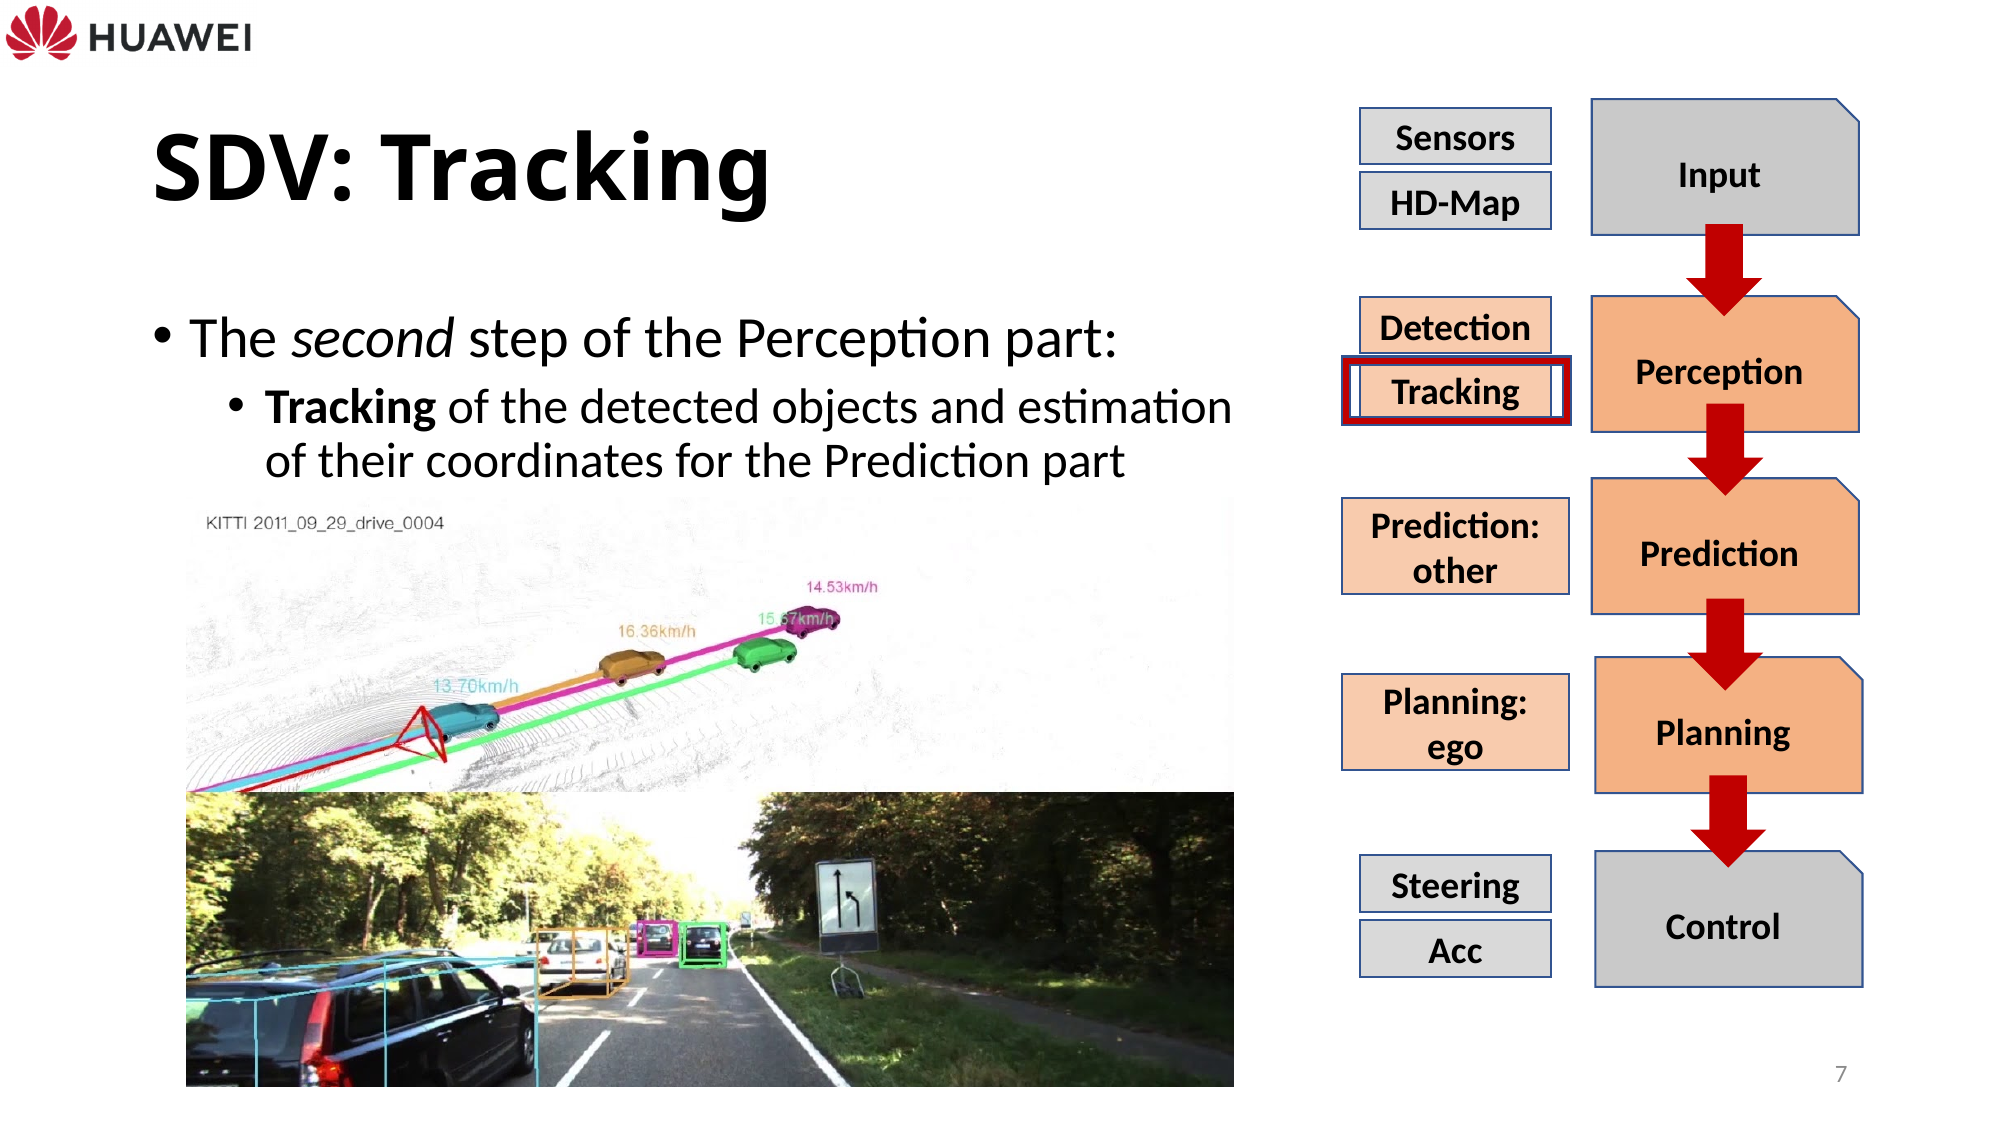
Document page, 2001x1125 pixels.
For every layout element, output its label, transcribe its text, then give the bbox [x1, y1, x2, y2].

text_box Prediction: other [1341, 497, 1570, 595]
text_box HD-Map [1359, 171, 1552, 230]
text_box [1690, 775, 1767, 868]
text_box Steering [1359, 854, 1552, 913]
text_box Planning: ego [1341, 673, 1570, 771]
text_box Perception [1590, 295, 1860, 433]
title SDV: Tracking [137, 62, 1863, 280]
text_box Control [1594, 850, 1864, 988]
text_box Tracking [1359, 366, 1552, 416]
text_box Acc [1359, 919, 1552, 978]
text_box [1341, 355, 1572, 426]
text_box Sensors [1359, 107, 1552, 165]
slide_number 7 [1412, 1042, 1863, 1103]
text_box Planning [1594, 656, 1864, 795]
picture [0, 0, 257, 67]
text_box Input [1590, 98, 1860, 236]
picture [186, 497, 1234, 1087]
text_box Prediction [1590, 477, 1860, 616]
list The second step of the Perception part: Tracking of the detected objects and estimation of their coordinates for the Prediction part [137, 299, 1298, 1014]
text_box Detection [1359, 296, 1552, 354]
text_box [1687, 403, 1764, 496]
text_box [1687, 598, 1764, 691]
text_box [1686, 224, 1763, 317]
